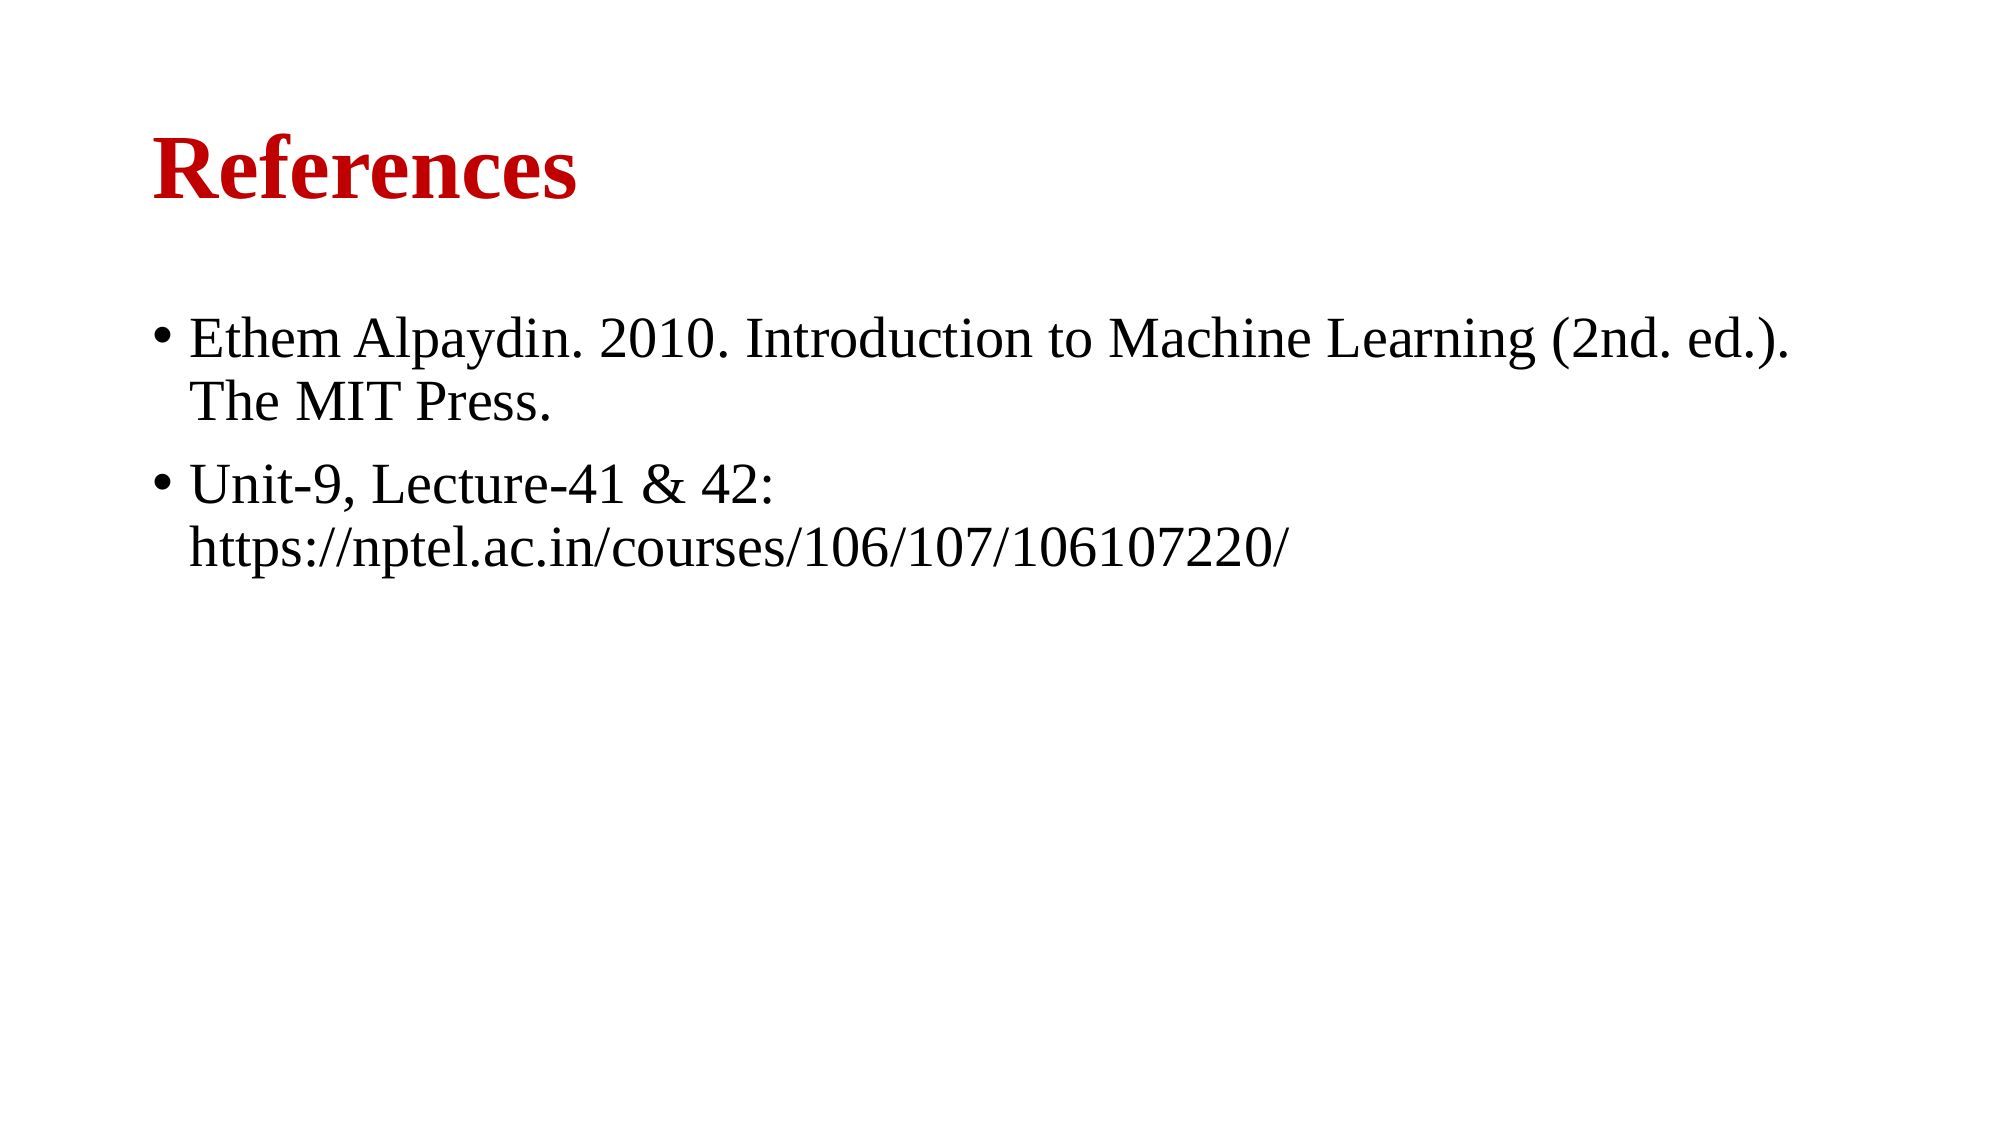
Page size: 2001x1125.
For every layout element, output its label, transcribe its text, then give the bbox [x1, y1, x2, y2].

title References [137, 59, 1863, 278]
list Ethem Alpaydin. 2010. Introduction to Machine Learning (2nd. ed.). The MIT Press. Unit-9, Lecture-41 & 42: https://nptel.ac.in/courses/106/107/106107220/ [137, 299, 1863, 1014]
